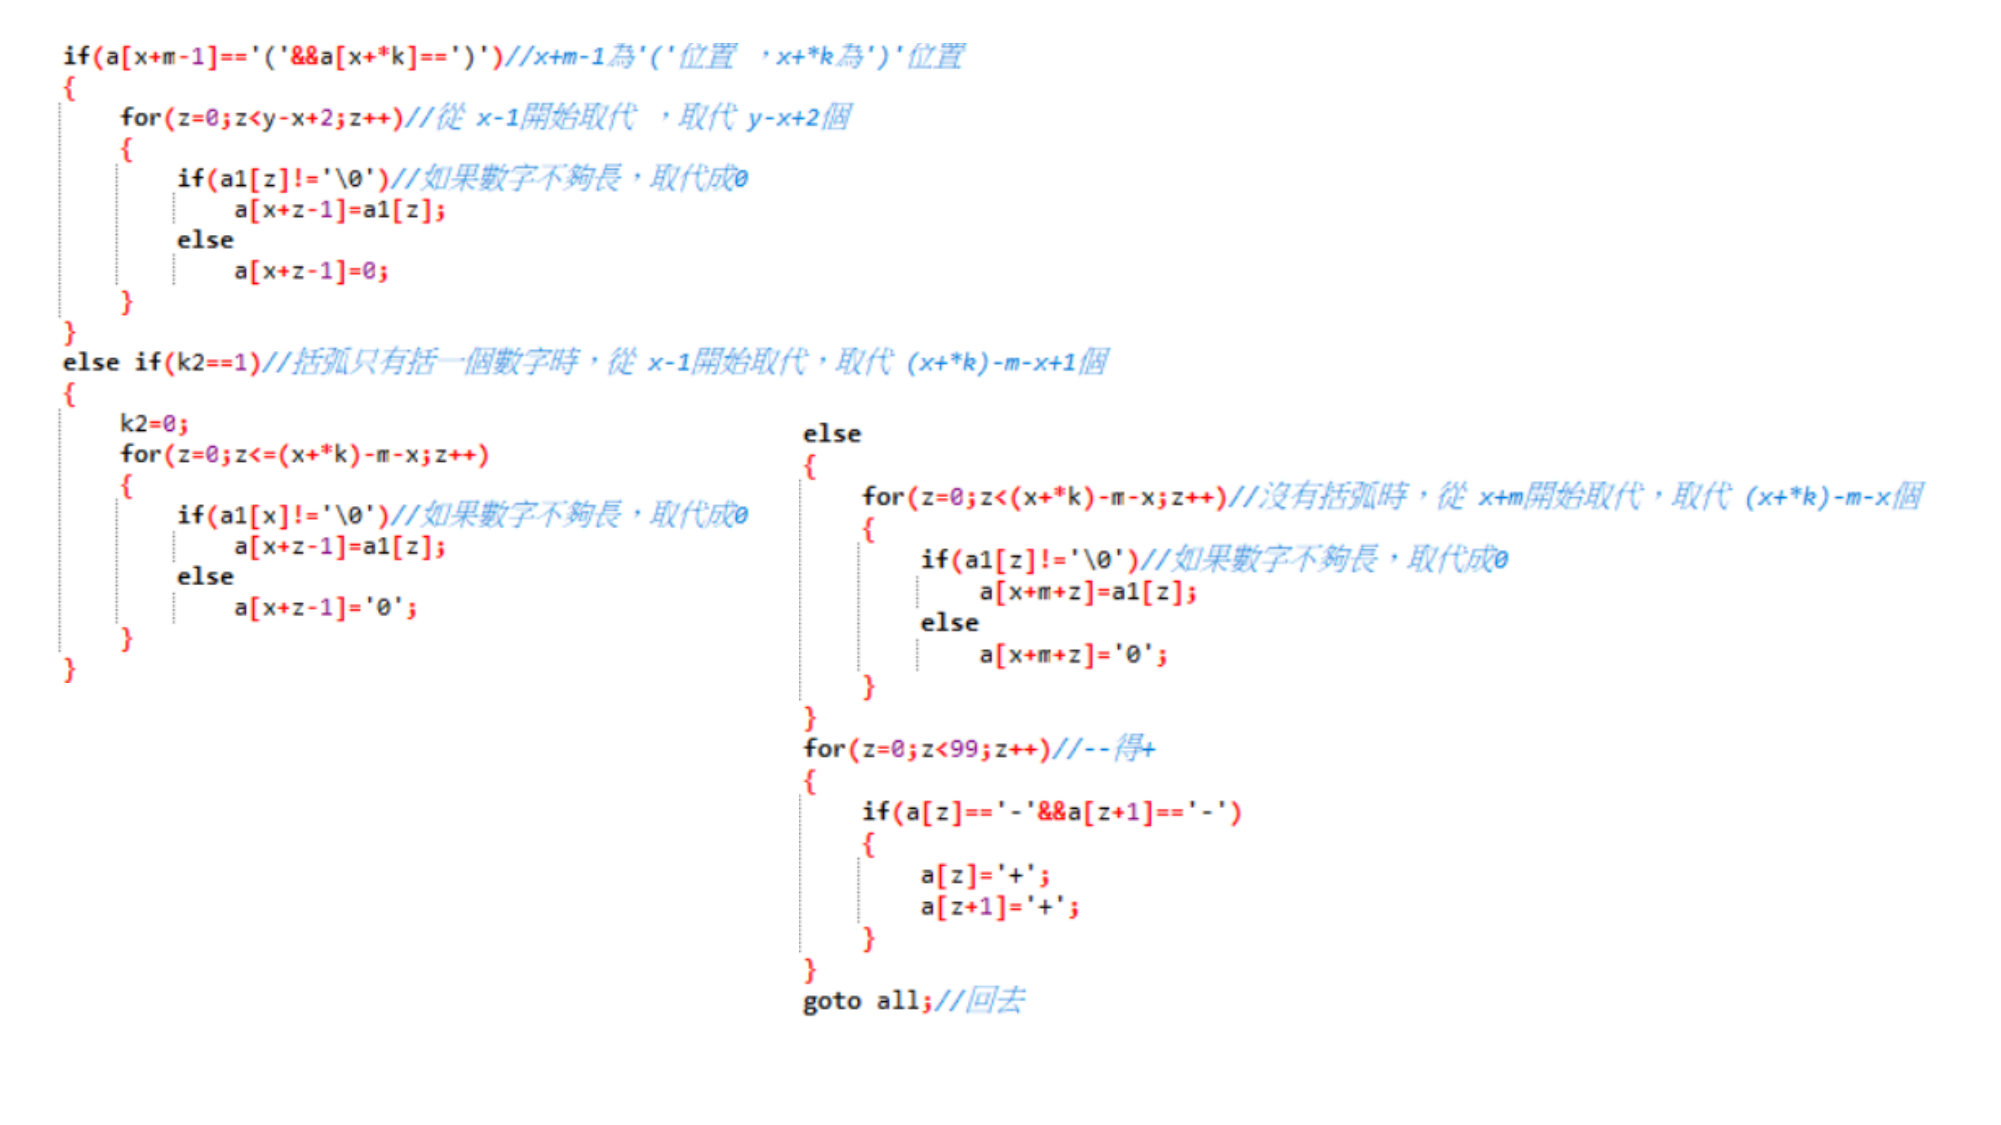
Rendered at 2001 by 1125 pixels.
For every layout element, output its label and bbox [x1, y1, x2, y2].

picture [54, 43, 1971, 1028]
